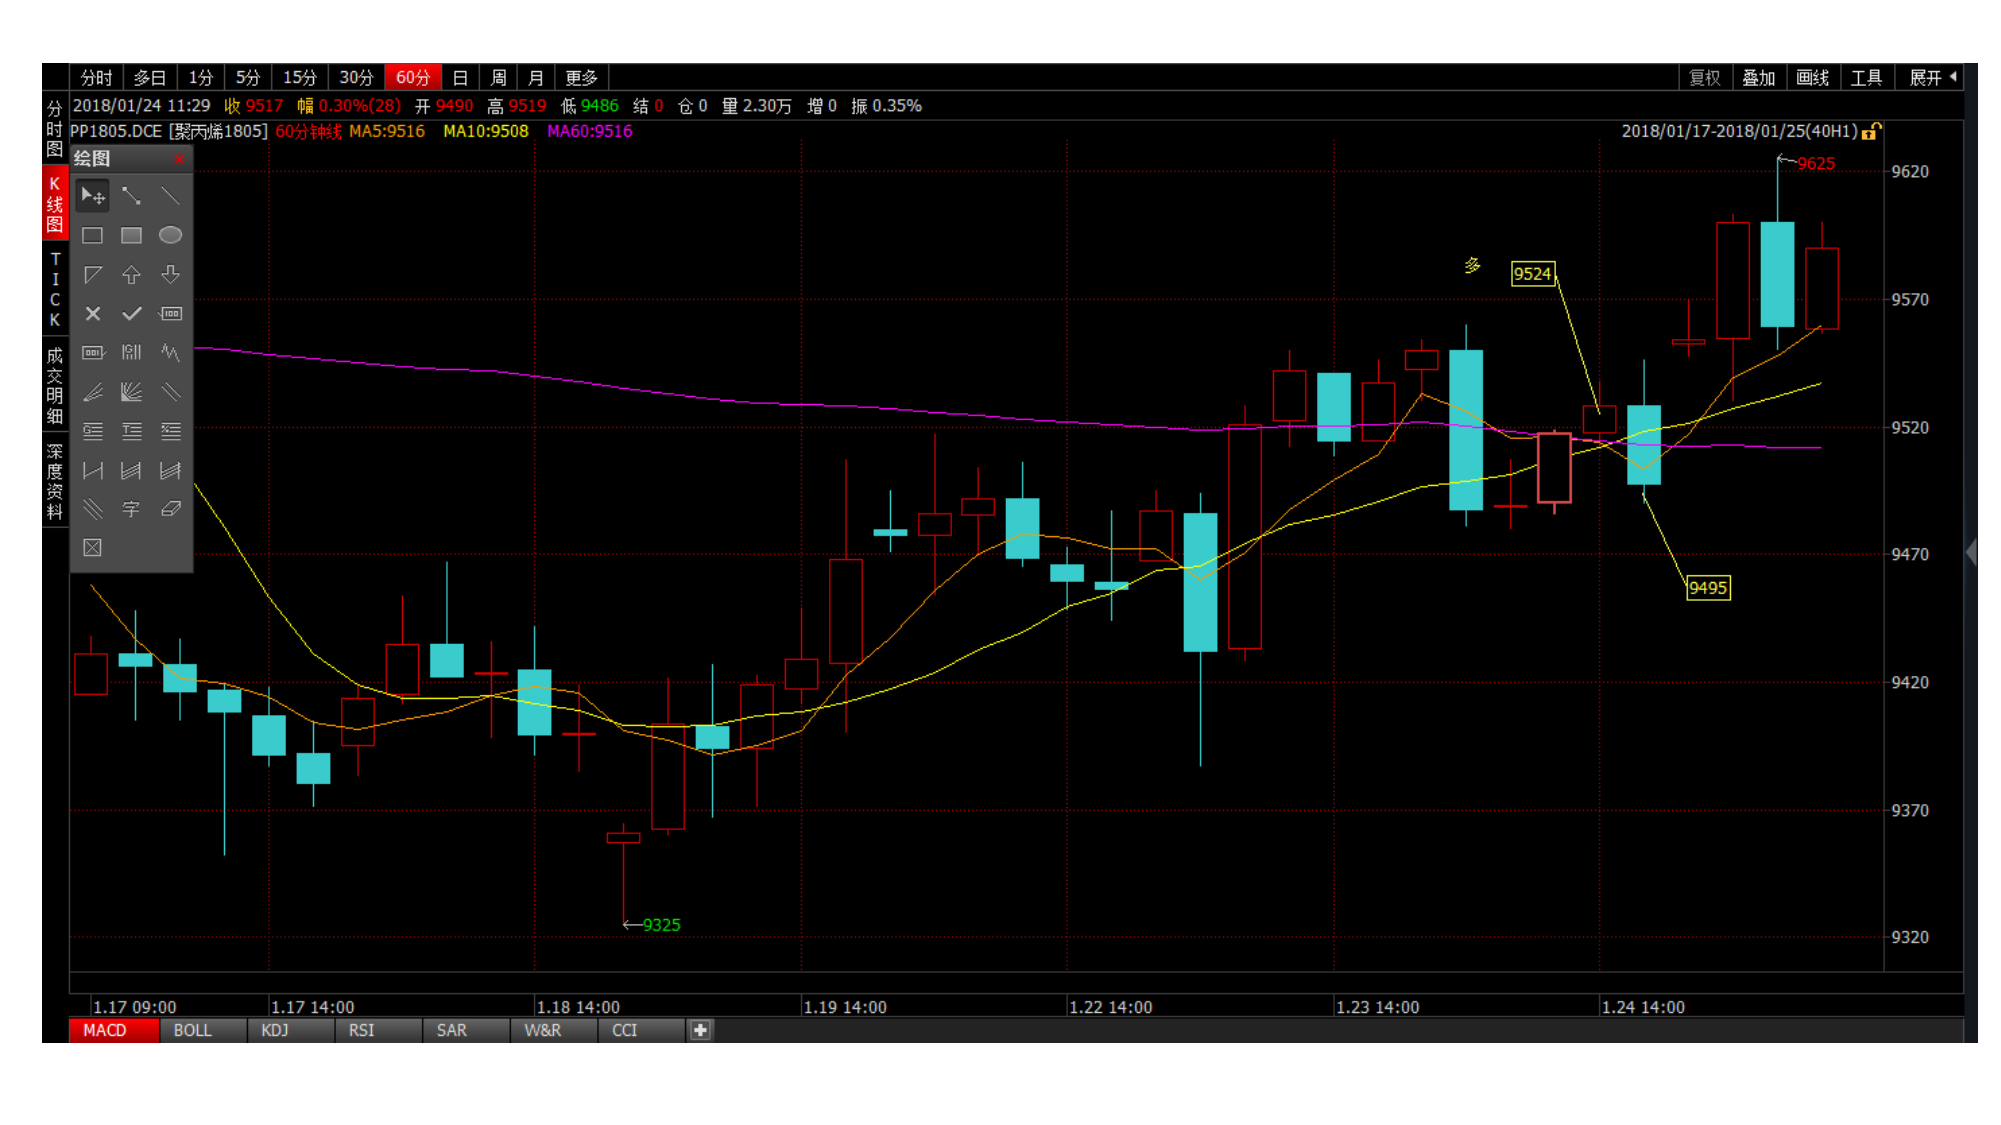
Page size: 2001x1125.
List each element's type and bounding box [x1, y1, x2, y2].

picture [42, 63, 1978, 1043]
